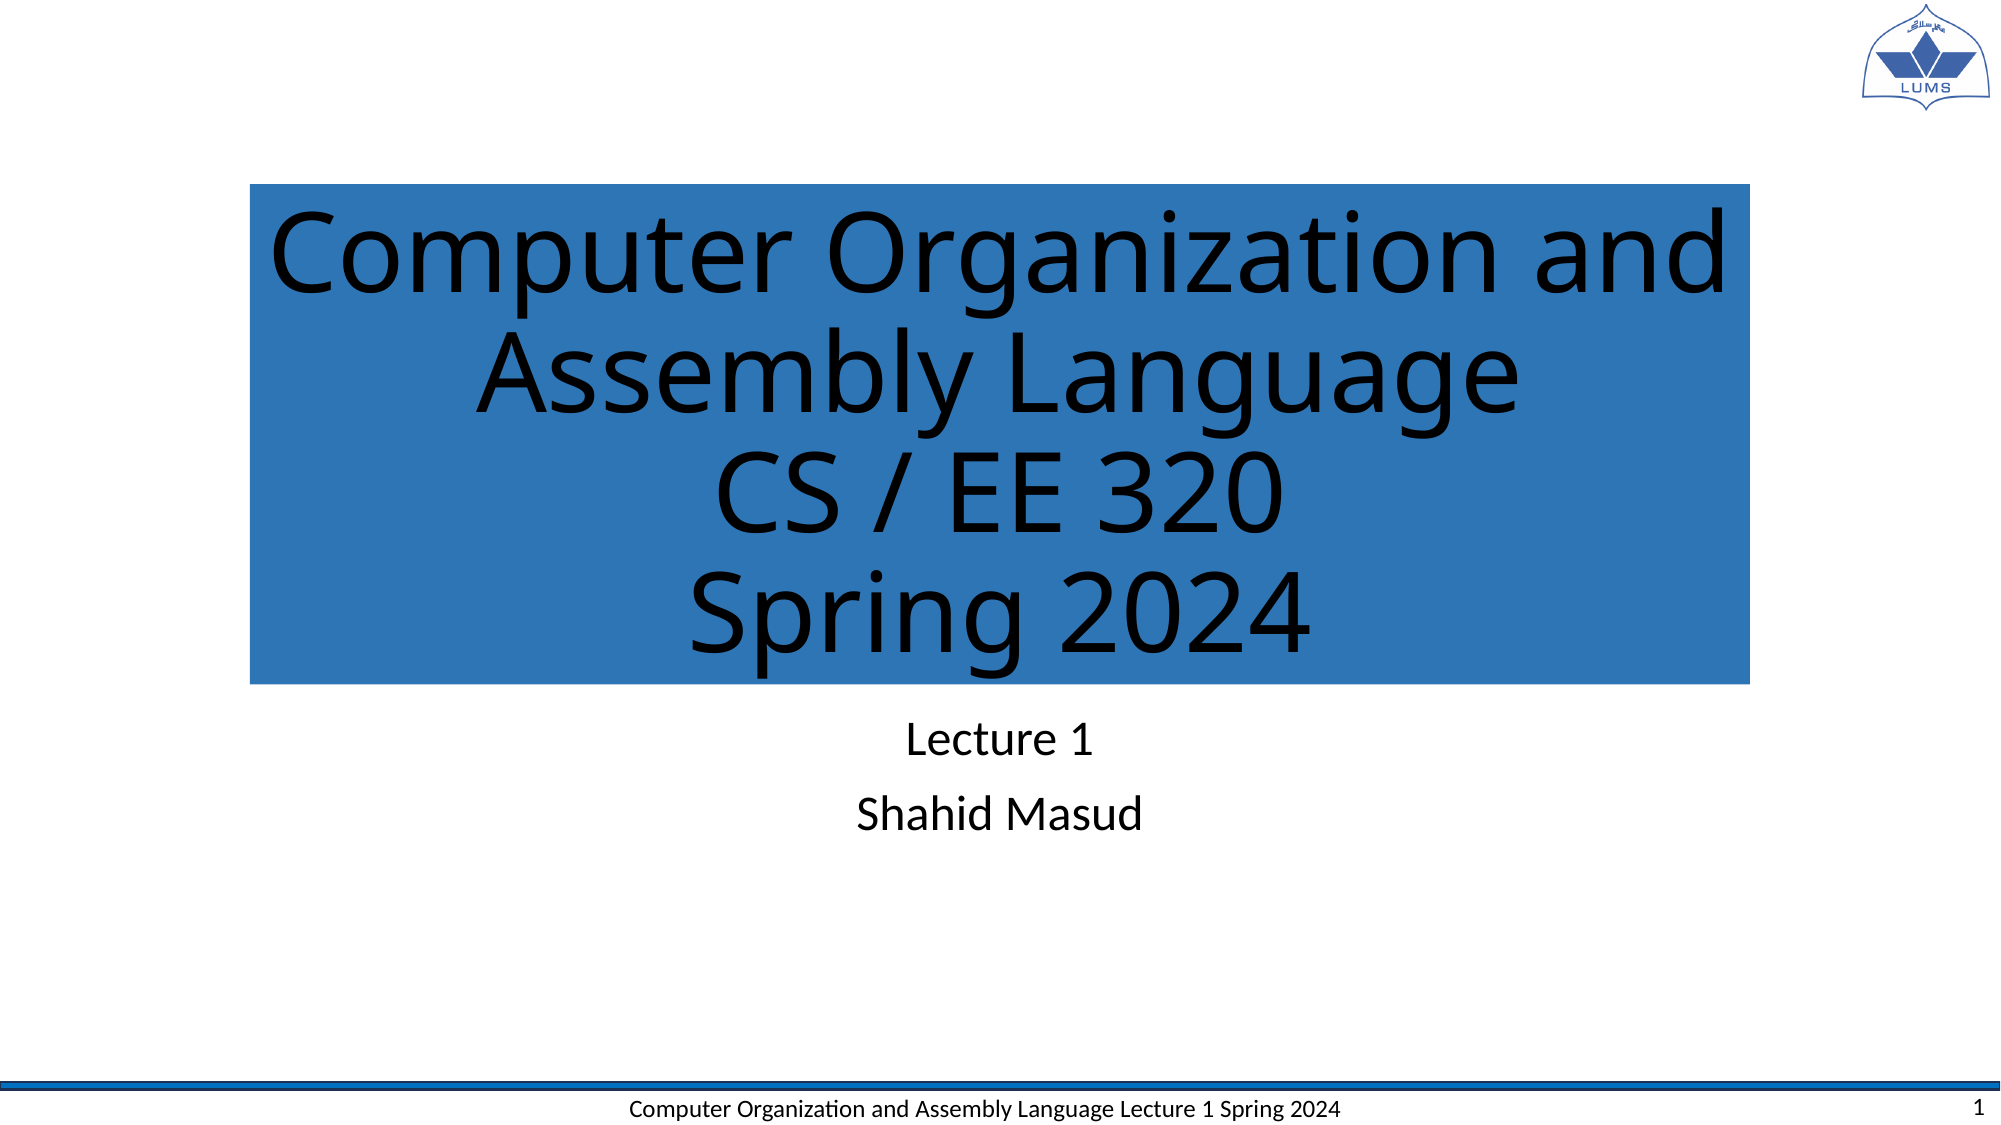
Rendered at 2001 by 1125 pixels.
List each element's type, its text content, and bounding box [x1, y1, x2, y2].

subtitle Lecture 1 Shahid Masud [249, 704, 1750, 941]
footer Computer Organization and Assembly Language Lecture 1 Spring 2024 [588, 1086, 1384, 1125]
slide_number 1 [1550, 1086, 2000, 1125]
title Computer Organization and Assembly Language CS / EE 320 Spring 2024 [249, 184, 1750, 685]
